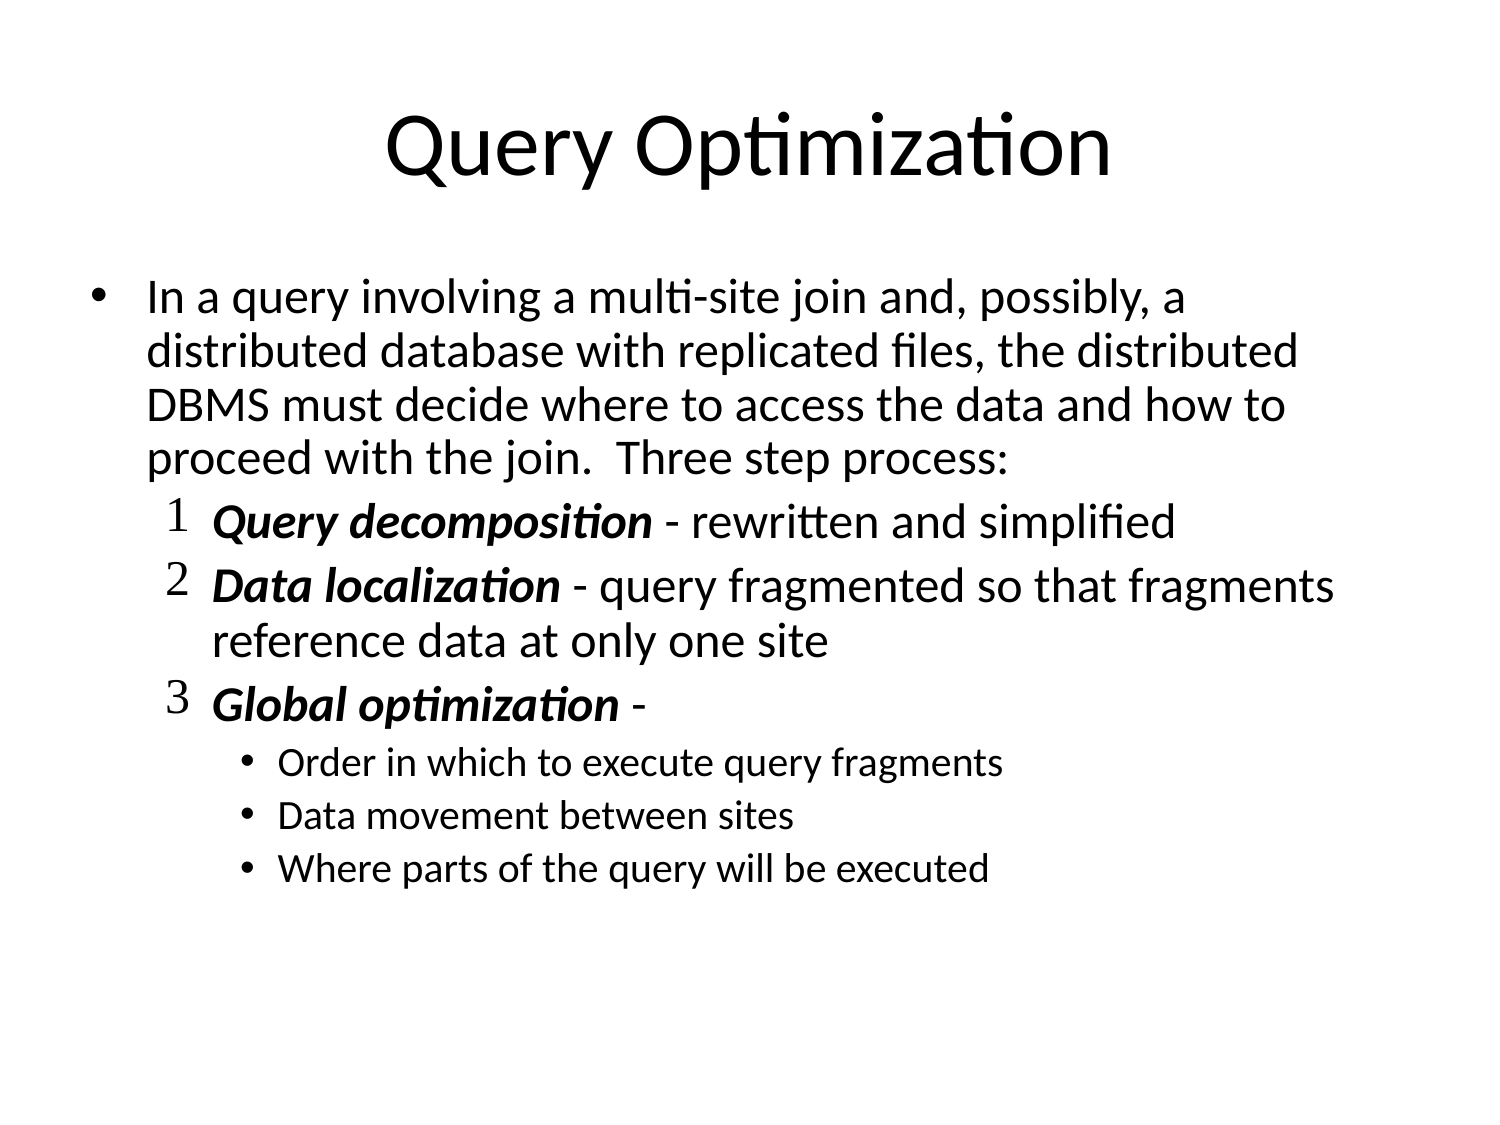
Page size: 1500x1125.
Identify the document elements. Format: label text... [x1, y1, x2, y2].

list In a query involving a multi-site join and, possibly, a distributed database with replicated files, the distributed DBMS must decide where to access the data and how to proceed with the join. Three step process: Query decomposition - rewritten and simplified Data localization - query fragmented so that fragments reference data at only one site Global optimization - Order in which to execute query fragments Data movement between sites Where parts of the query will be executed [75, 262, 1425, 1005]
title Query Optimization [75, 45, 1425, 233]
